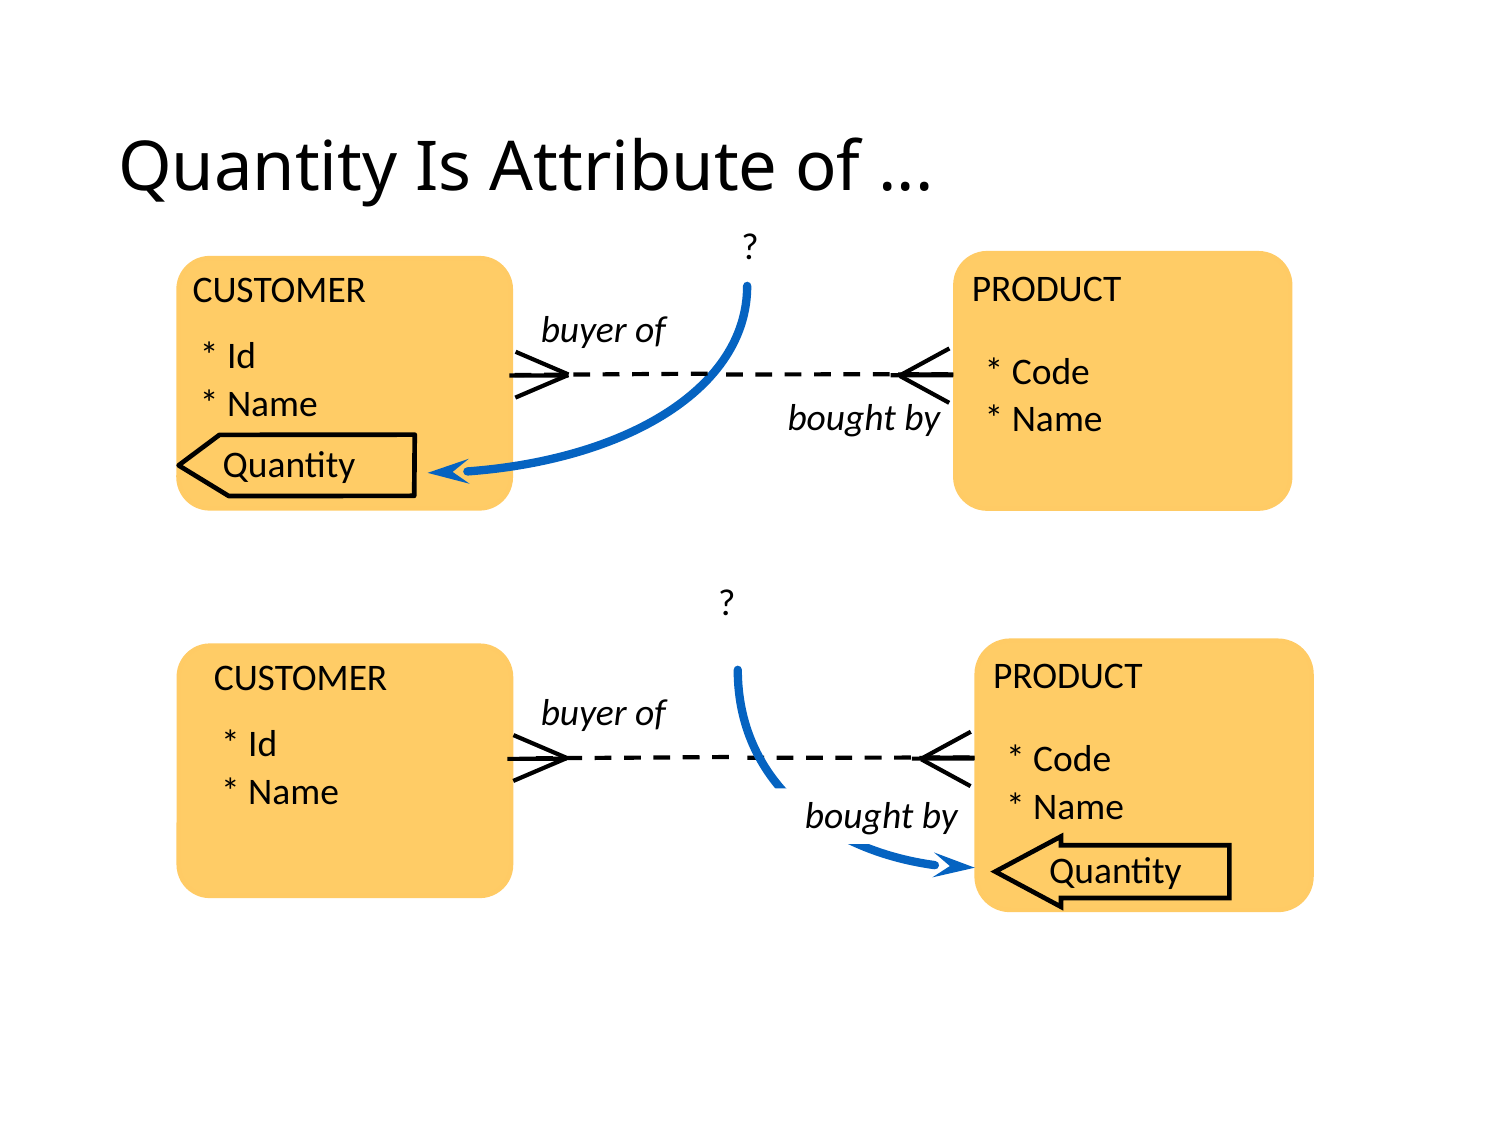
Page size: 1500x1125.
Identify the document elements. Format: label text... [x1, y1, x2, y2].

text_box [1046, 899, 1061, 907]
text_box [995, 850, 1034, 893]
text_box * Code * Name [969, 339, 1189, 445]
text_box [178, 647, 512, 897]
text_box CUSTOMER [177, 278, 503, 318]
text_box Quantity [1034, 838, 1227, 899]
text_box [178, 318, 511, 509]
text_box [737, 669, 975, 874]
text_box [976, 647, 1312, 911]
text_box [427, 285, 748, 479]
text_box PRODUCT [956, 278, 1276, 317]
text_box * Id * Name [184, 323, 404, 430]
text_box Quantity [207, 432, 401, 493]
text_box * Id * Name [205, 711, 425, 818]
text_box CUSTOMER [198, 645, 524, 706]
text_box [955, 278, 1291, 509]
title Quantity Is Attribute of ... [103, 59, 1397, 278]
text_box [503, 278, 511, 285]
text_box buyer of [525, 302, 809, 358]
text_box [911, 731, 975, 787]
text_box bought by [672, 390, 956, 447]
text_box [223, 434, 415, 497]
text_box * Code * Name [990, 726, 1210, 833]
text_box PRODUCT [978, 643, 1298, 704]
text_box bought by [689, 788, 973, 844]
text_box [178, 444, 207, 483]
text_box buyer of [525, 685, 751, 741]
text_box ? [703, 570, 812, 631]
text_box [513, 735, 567, 781]
